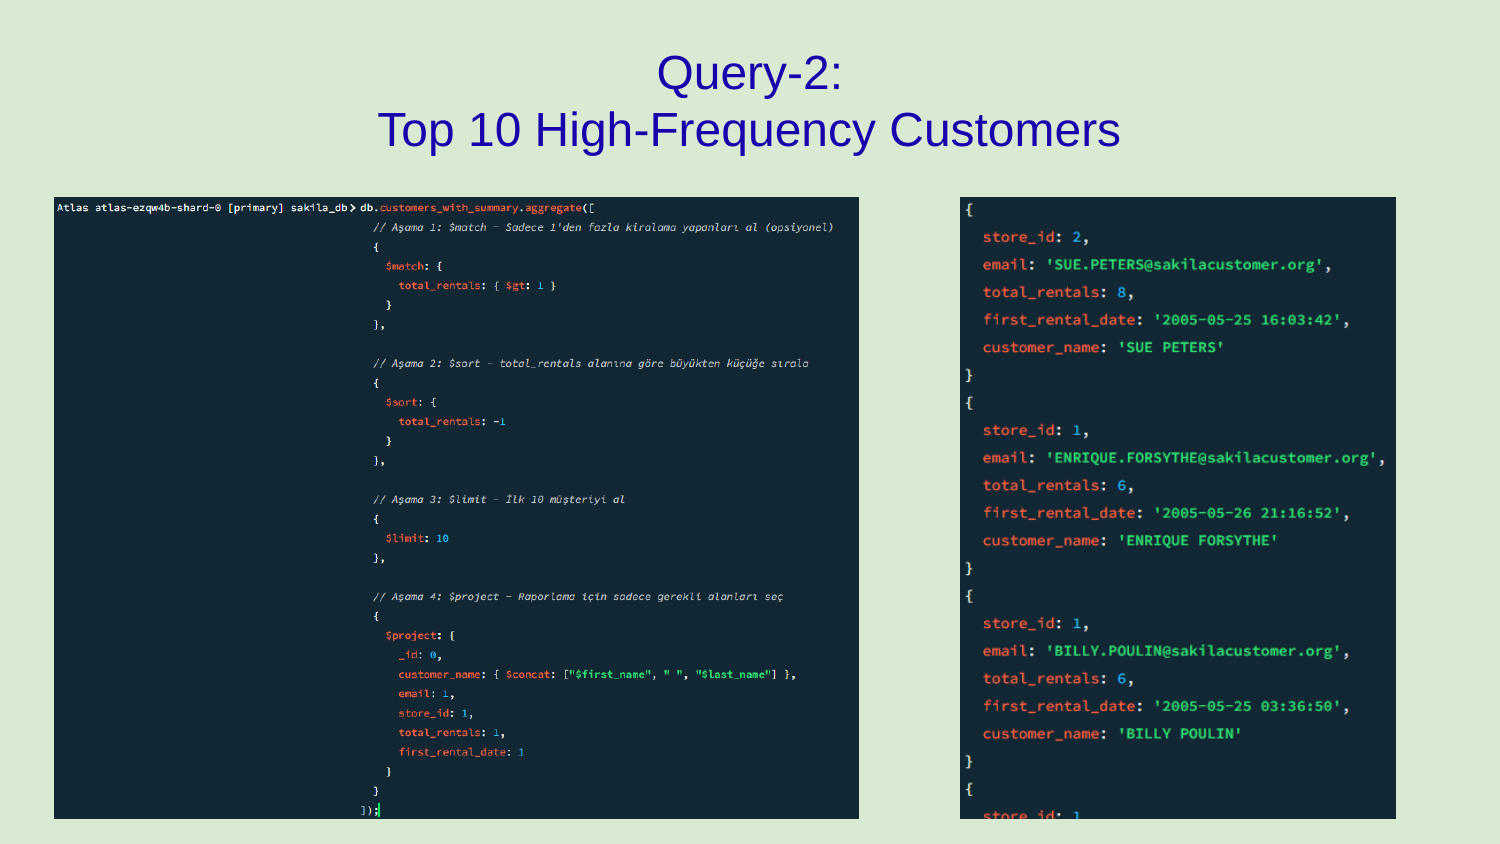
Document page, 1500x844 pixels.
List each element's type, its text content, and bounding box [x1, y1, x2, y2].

text_box Query-2: Top 10 High-Frequency Customers [80, 26, 1420, 172]
picture [960, 197, 1396, 819]
picture [54, 197, 859, 819]
